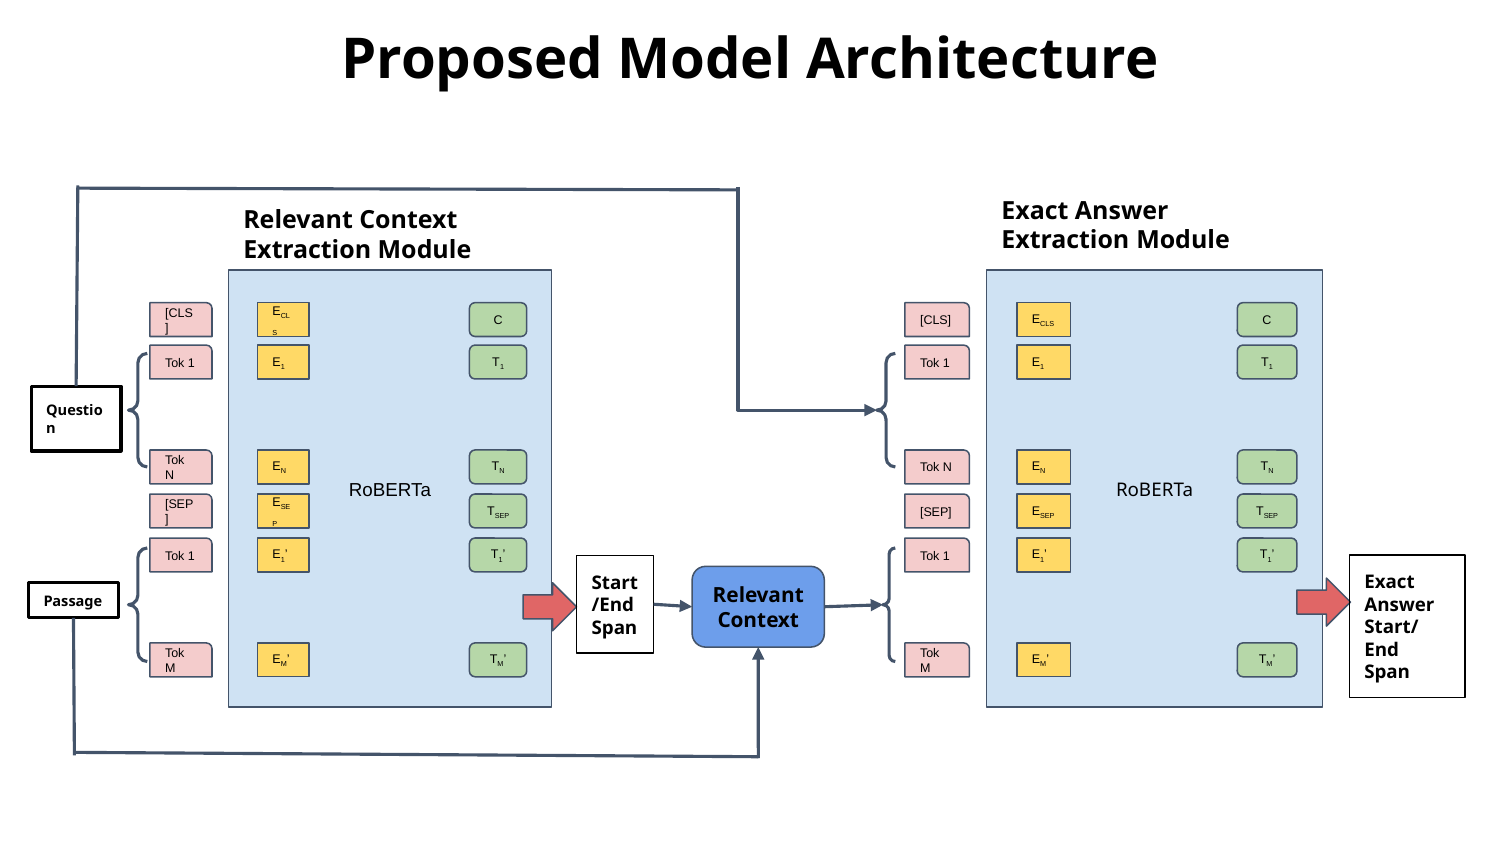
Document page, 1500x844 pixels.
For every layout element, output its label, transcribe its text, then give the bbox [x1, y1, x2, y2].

text_box EM’ [1016, 642, 1071, 677]
text_box TSEP [469, 493, 527, 528]
text_box [884, 547, 896, 662]
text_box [75, 196, 79, 387]
text_box [877, 376, 896, 467]
text_box T1’ [1237, 537, 1297, 572]
text_box Tok 1 [904, 345, 970, 379]
text_box T1’ [469, 537, 527, 572]
text_box Tok 1 [904, 538, 970, 572]
text_box C [469, 302, 527, 337]
title Proposed Model Architecture [103, 0, 1397, 125]
text_box Exact Answer Start/End Span [1349, 554, 1466, 698]
text_box [CLS] [924, 302, 970, 337]
text_box TSEP [1237, 493, 1297, 528]
text_box ECLS [257, 302, 309, 337]
text_box Tok M [904, 642, 970, 677]
text_box Tok M [149, 642, 213, 677]
text_box [128, 547, 148, 662]
text_box E1’ [257, 538, 309, 572]
text_box Tok N [904, 450, 970, 484]
text_box EN [1016, 450, 1071, 484]
text_box [1296, 578, 1349, 627]
text_box [SEP] [149, 494, 213, 528]
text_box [76, 187, 739, 191]
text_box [653, 604, 693, 608]
text_box Exact Answer Extraction Module [986, 179, 1323, 269]
text_box ECLS [1016, 302, 1071, 337]
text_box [695, 228, 920, 369]
text_box E1’ [1016, 538, 1071, 572]
text_box C [1237, 302, 1297, 337]
text_box [CLS] [149, 302, 213, 337]
text_box Question [31, 386, 122, 452]
text_box Relevant Context [692, 566, 825, 648]
text_box Start/End Span [576, 555, 654, 653]
text_box RoBERTa [228, 279, 552, 708]
text_box TN [469, 449, 527, 484]
text_box RoBERTa [986, 270, 1323, 708]
text_box [SEP] [904, 494, 970, 528]
text_box [128, 353, 148, 467]
text_box T1 [469, 345, 527, 379]
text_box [824, 604, 884, 608]
text_box ESEP [1016, 494, 1071, 528]
text_box E1 [1016, 345, 1071, 379]
text_box T1 [1237, 345, 1297, 379]
text_box ESEP [257, 494, 309, 528]
text_box E1 [257, 345, 309, 379]
text_box Tok 1 [149, 538, 213, 572]
text_box Tok N [149, 450, 213, 484]
text_box Tok 1 [149, 345, 213, 379]
text_box EM’ [257, 642, 309, 677]
text_box EN [257, 450, 309, 484]
text_box TM’ [469, 642, 527, 677]
text_box TM’ [1237, 642, 1297, 677]
text_box Passage [28, 582, 119, 618]
text_box [523, 582, 576, 631]
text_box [74, 752, 753, 757]
text_box Relevant Context Extraction Module [228, 198, 565, 279]
text_box TN [1237, 449, 1297, 484]
